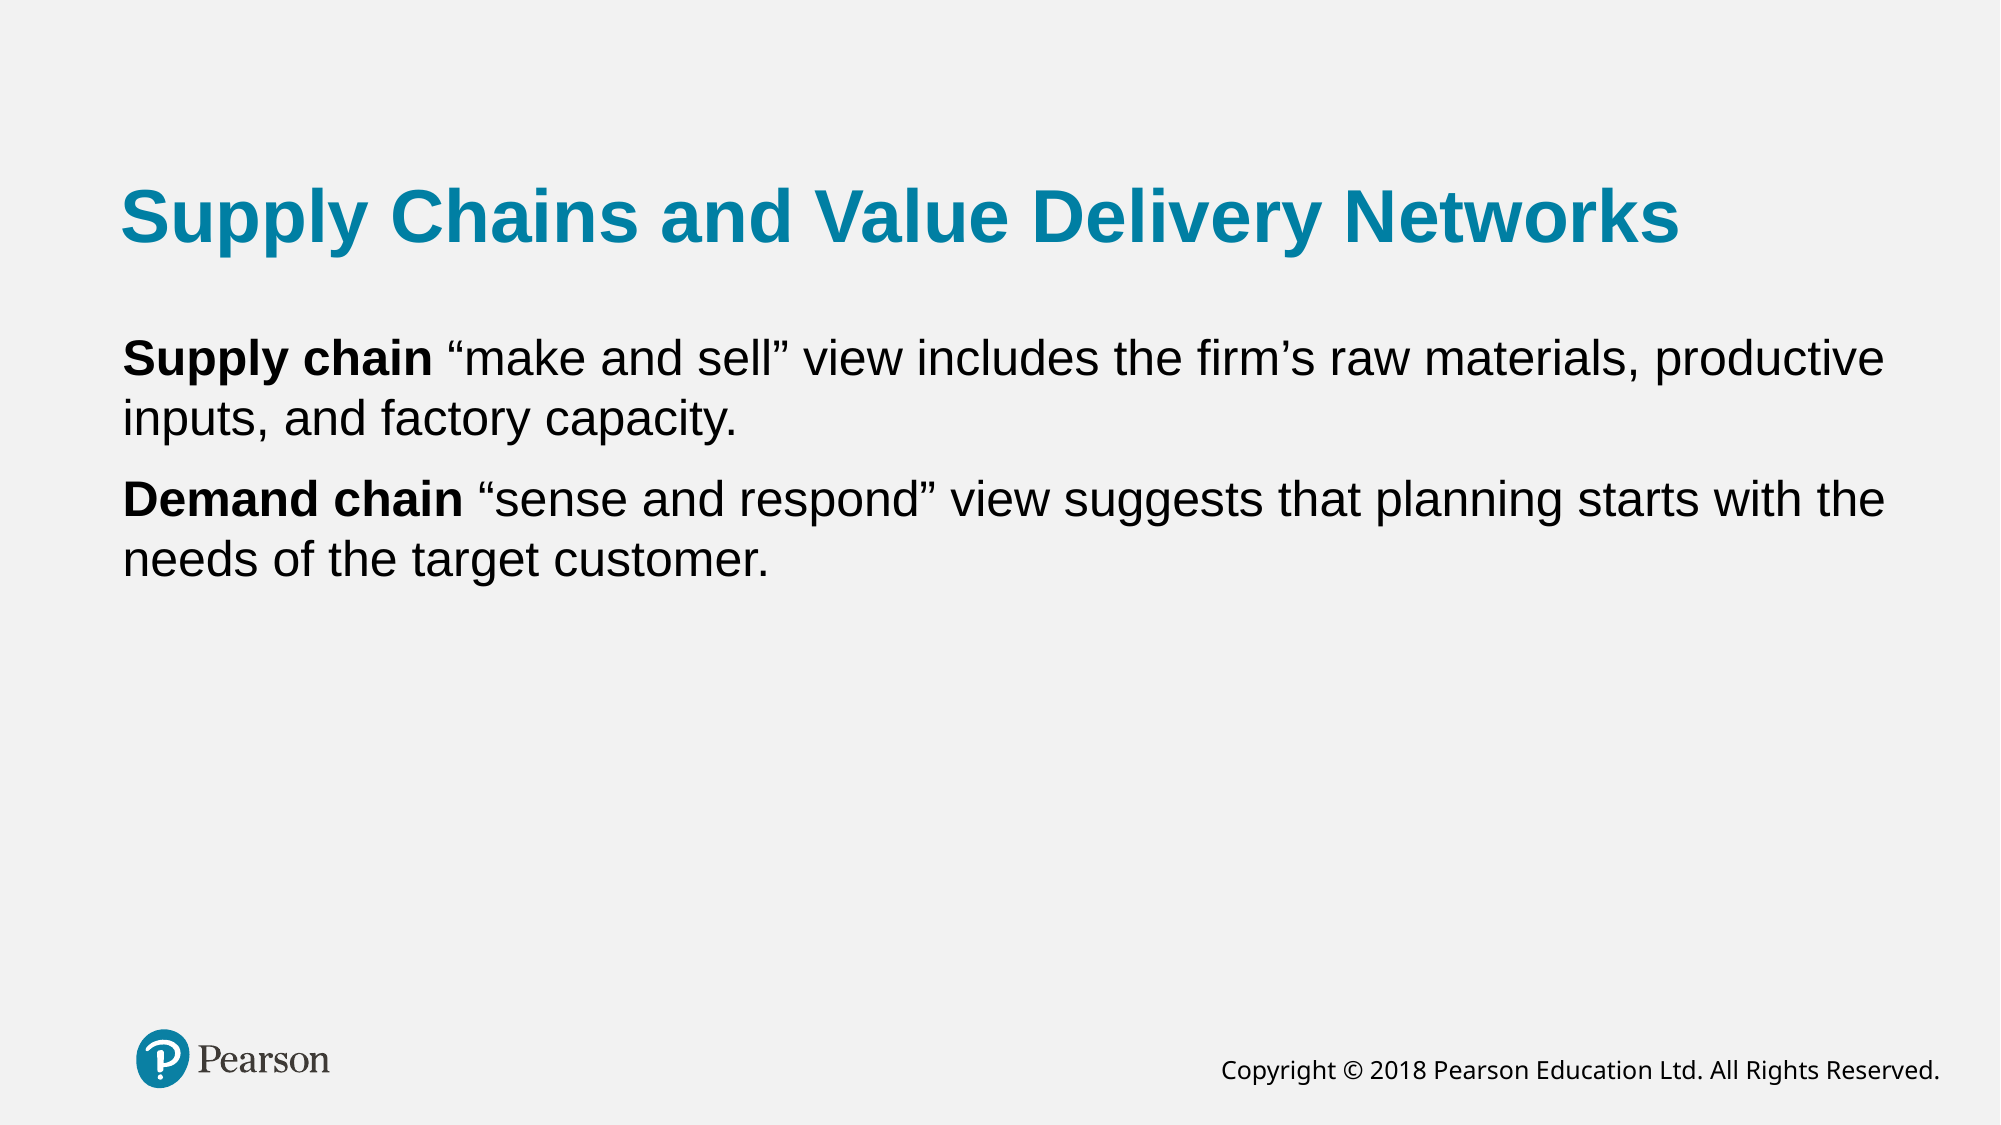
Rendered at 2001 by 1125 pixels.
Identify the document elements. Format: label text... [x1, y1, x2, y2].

list Supply chain “make and sell” view includes the firm’s raw materials, productive inputs, and factory capacity. Demand chain “sense and respond” view suggests that planning starts with the needs of the target customer. [107, 318, 1909, 799]
title Supply Chains and Value Delivery Networks [105, 153, 1699, 284]
